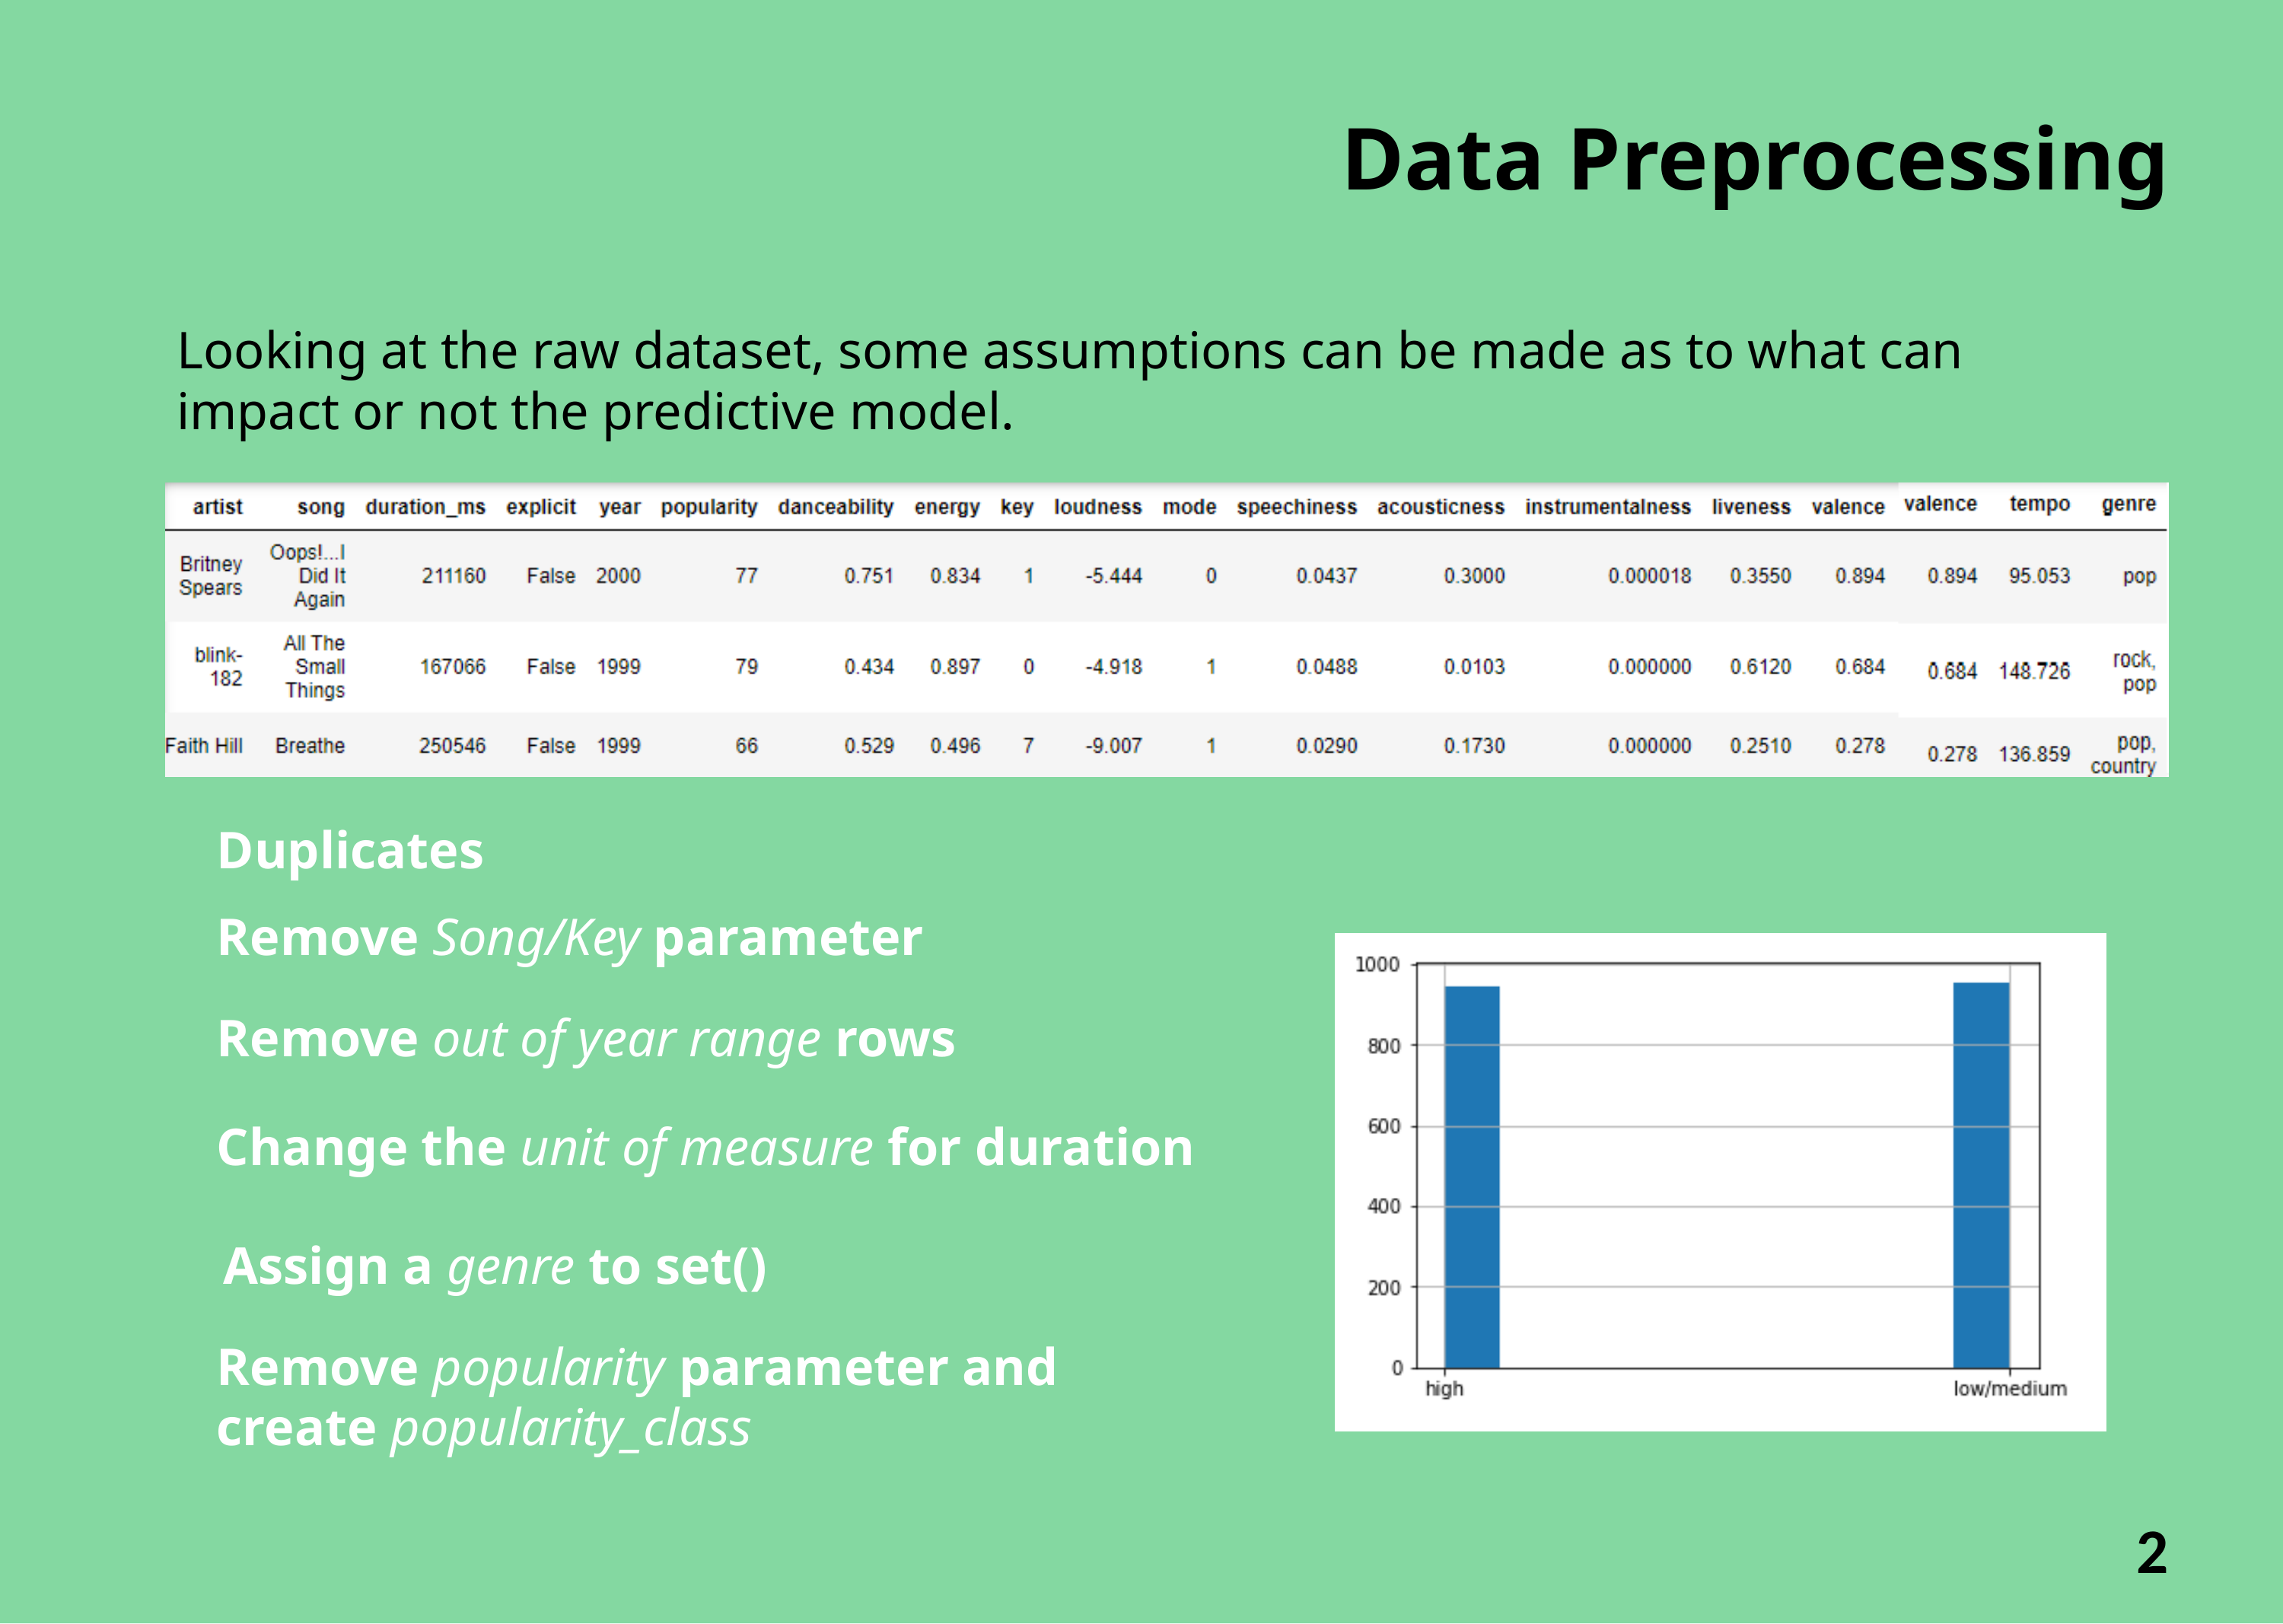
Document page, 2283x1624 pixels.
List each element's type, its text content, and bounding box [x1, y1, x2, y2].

text_box Remove Song/Key parameter [205, 899, 1074, 972]
text_box Data Preprocessing [1341, 98, 2283, 440]
text_box Assign a genre to set() [212, 1228, 1216, 1301]
text_box Duplicates [205, 812, 624, 885]
text_box Remove out of year range rows [205, 1000, 1074, 1072]
picture [1335, 932, 2106, 1431]
slide_number 2 [1644, 1510, 2169, 1624]
picture [165, 482, 2170, 777]
text_box Looking at the raw dataset, some assumptions can be made as to what can impact or not the predictive model. [165, 312, 2106, 446]
text_box Change the unit of measure for duration [205, 1109, 1210, 1181]
text_box Remove popularity parameter and create popularity_class [205, 1328, 1210, 1462]
